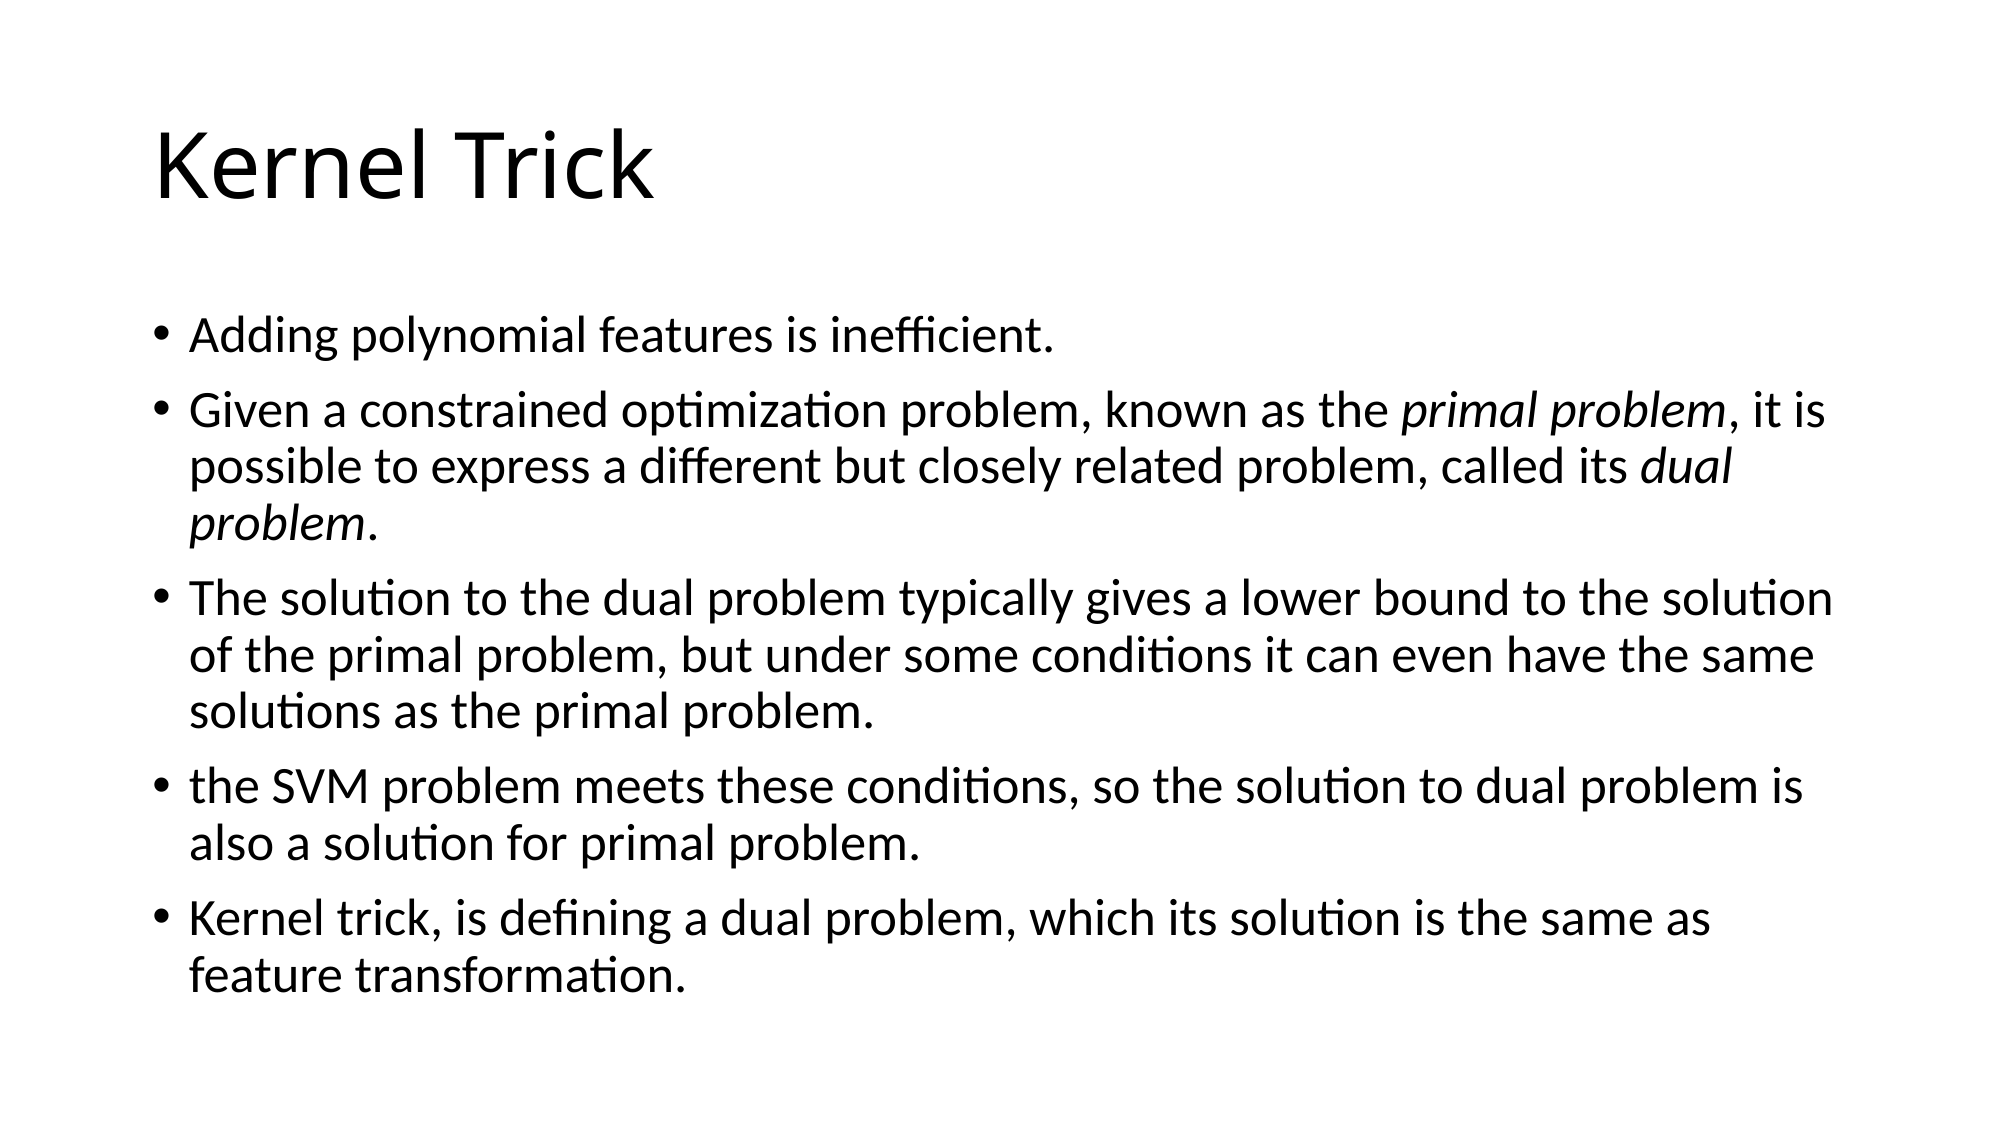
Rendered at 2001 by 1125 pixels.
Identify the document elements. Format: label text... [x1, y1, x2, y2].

list Adding polynomial features is inefficient. Given a constrained optimization problem, known as the primal problem, it is possible to express a different but closely related problem, called its dual problem. The solution to the dual problem typically gives a lower bound to the solution of the primal problem, but under some conditions it can even have the same solutions as the primal problem. the SVM problem meets these conditions, so the solution to dual problem is also a solution for primal problem. Kernel trick, is defining a dual problem, which its solution is the same as feature transformation. [137, 299, 1863, 1014]
title Kernel Trick [137, 59, 1863, 278]
